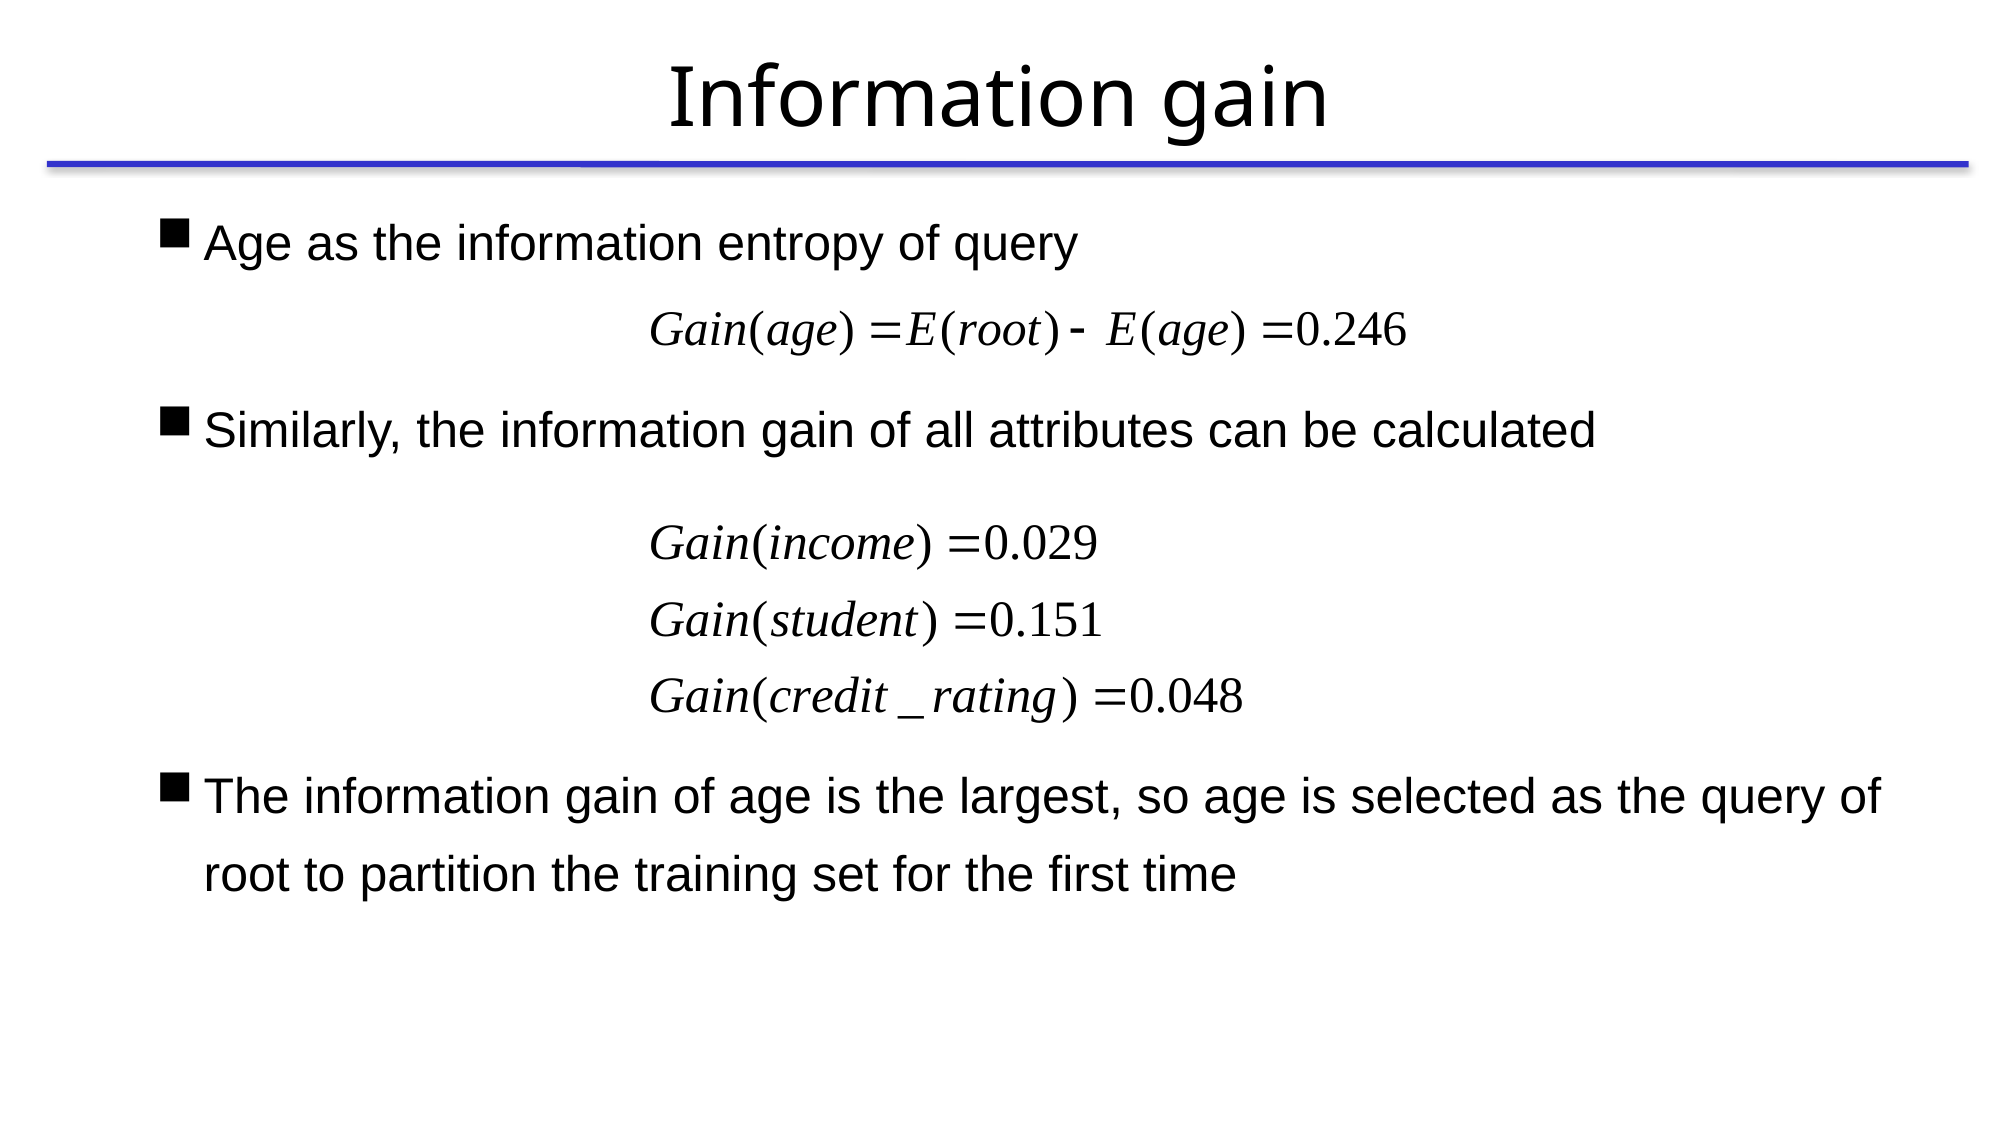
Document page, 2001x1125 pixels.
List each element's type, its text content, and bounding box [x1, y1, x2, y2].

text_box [645, 515, 1249, 732]
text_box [645, 302, 1413, 363]
title Information gain [0, 31, 2000, 156]
list Age as the information entropy of query Similarly, the information gain of all attributes can be calculated The information gain of age is the largest, so age is selected as the query of root to partition the training set for the first time [66, 184, 1961, 1063]
